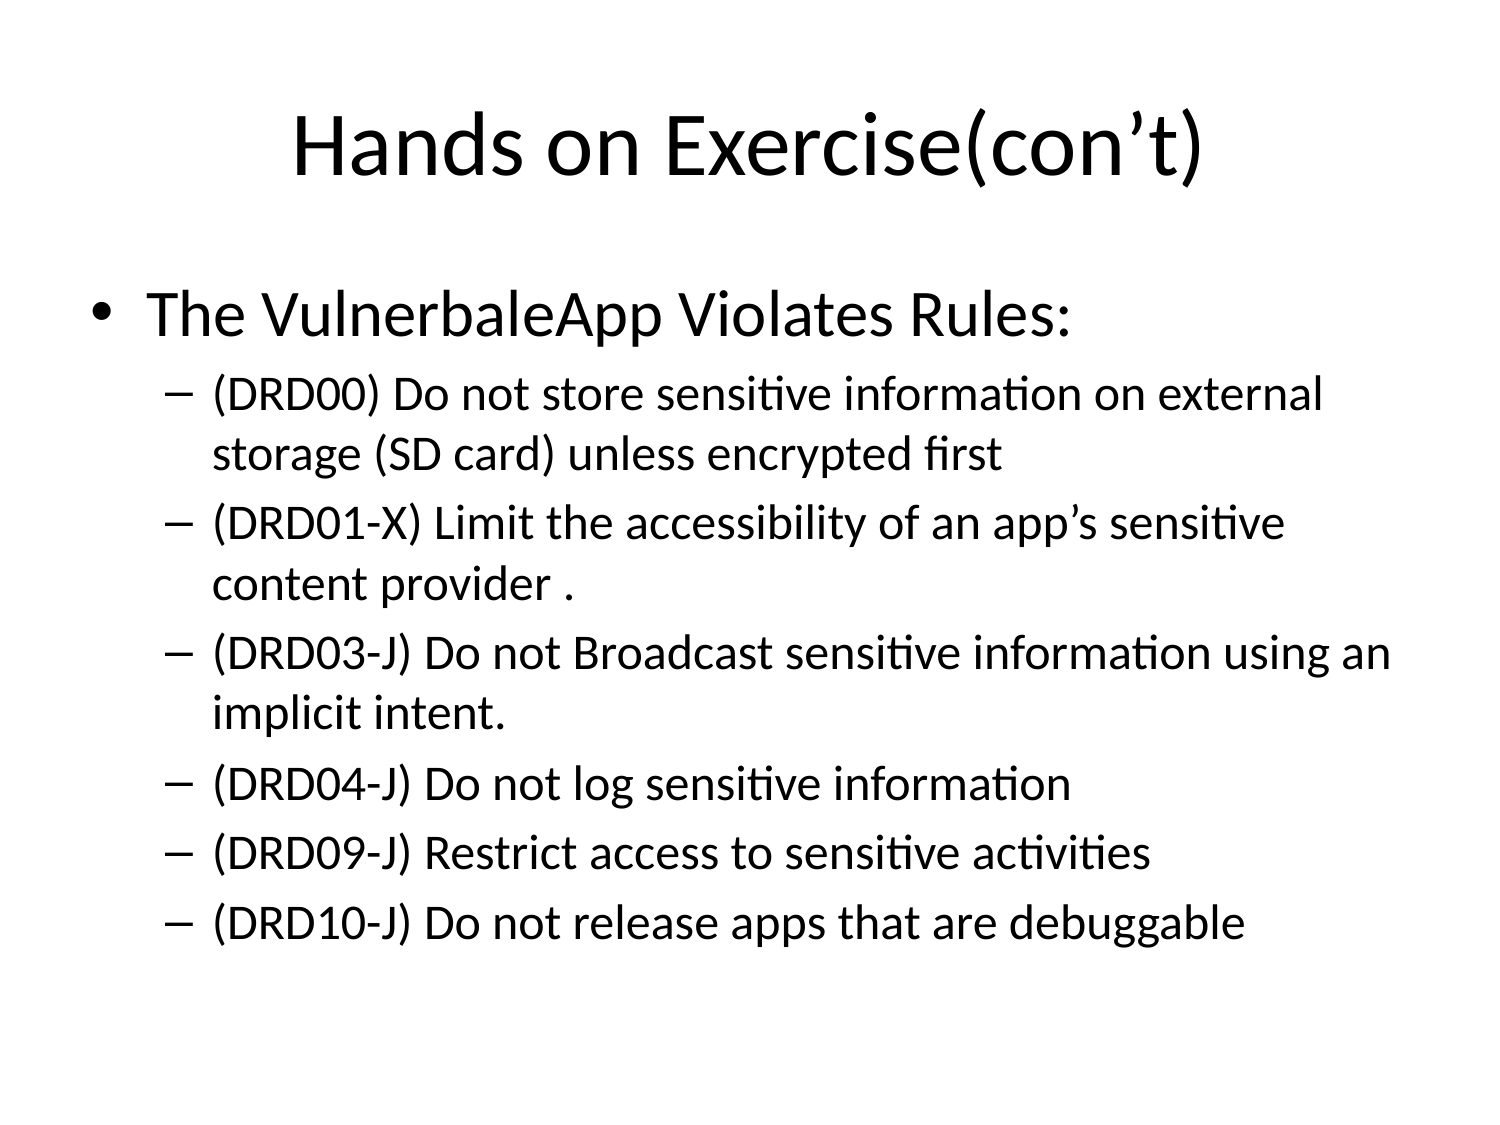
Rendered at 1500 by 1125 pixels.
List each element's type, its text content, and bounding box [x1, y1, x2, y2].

list The VulnerbaleApp Violates Rules: (DRD00) Do not store sensitive information on external storage (SD card) unless encrypted first (DRD01-X) Limit the accessibility of an app’s sensitive content provider . (DRD03-J) Do not Broadcast sensitive information using an implicit intent. (DRD04-J) Do not log sensitive information (DRD09-J) Restrict access to sensitive activities (DRD10-J) Do not release apps that are debuggable [74, 262, 1426, 1006]
title Hands on Exercise(con’t) [74, 44, 1426, 233]
